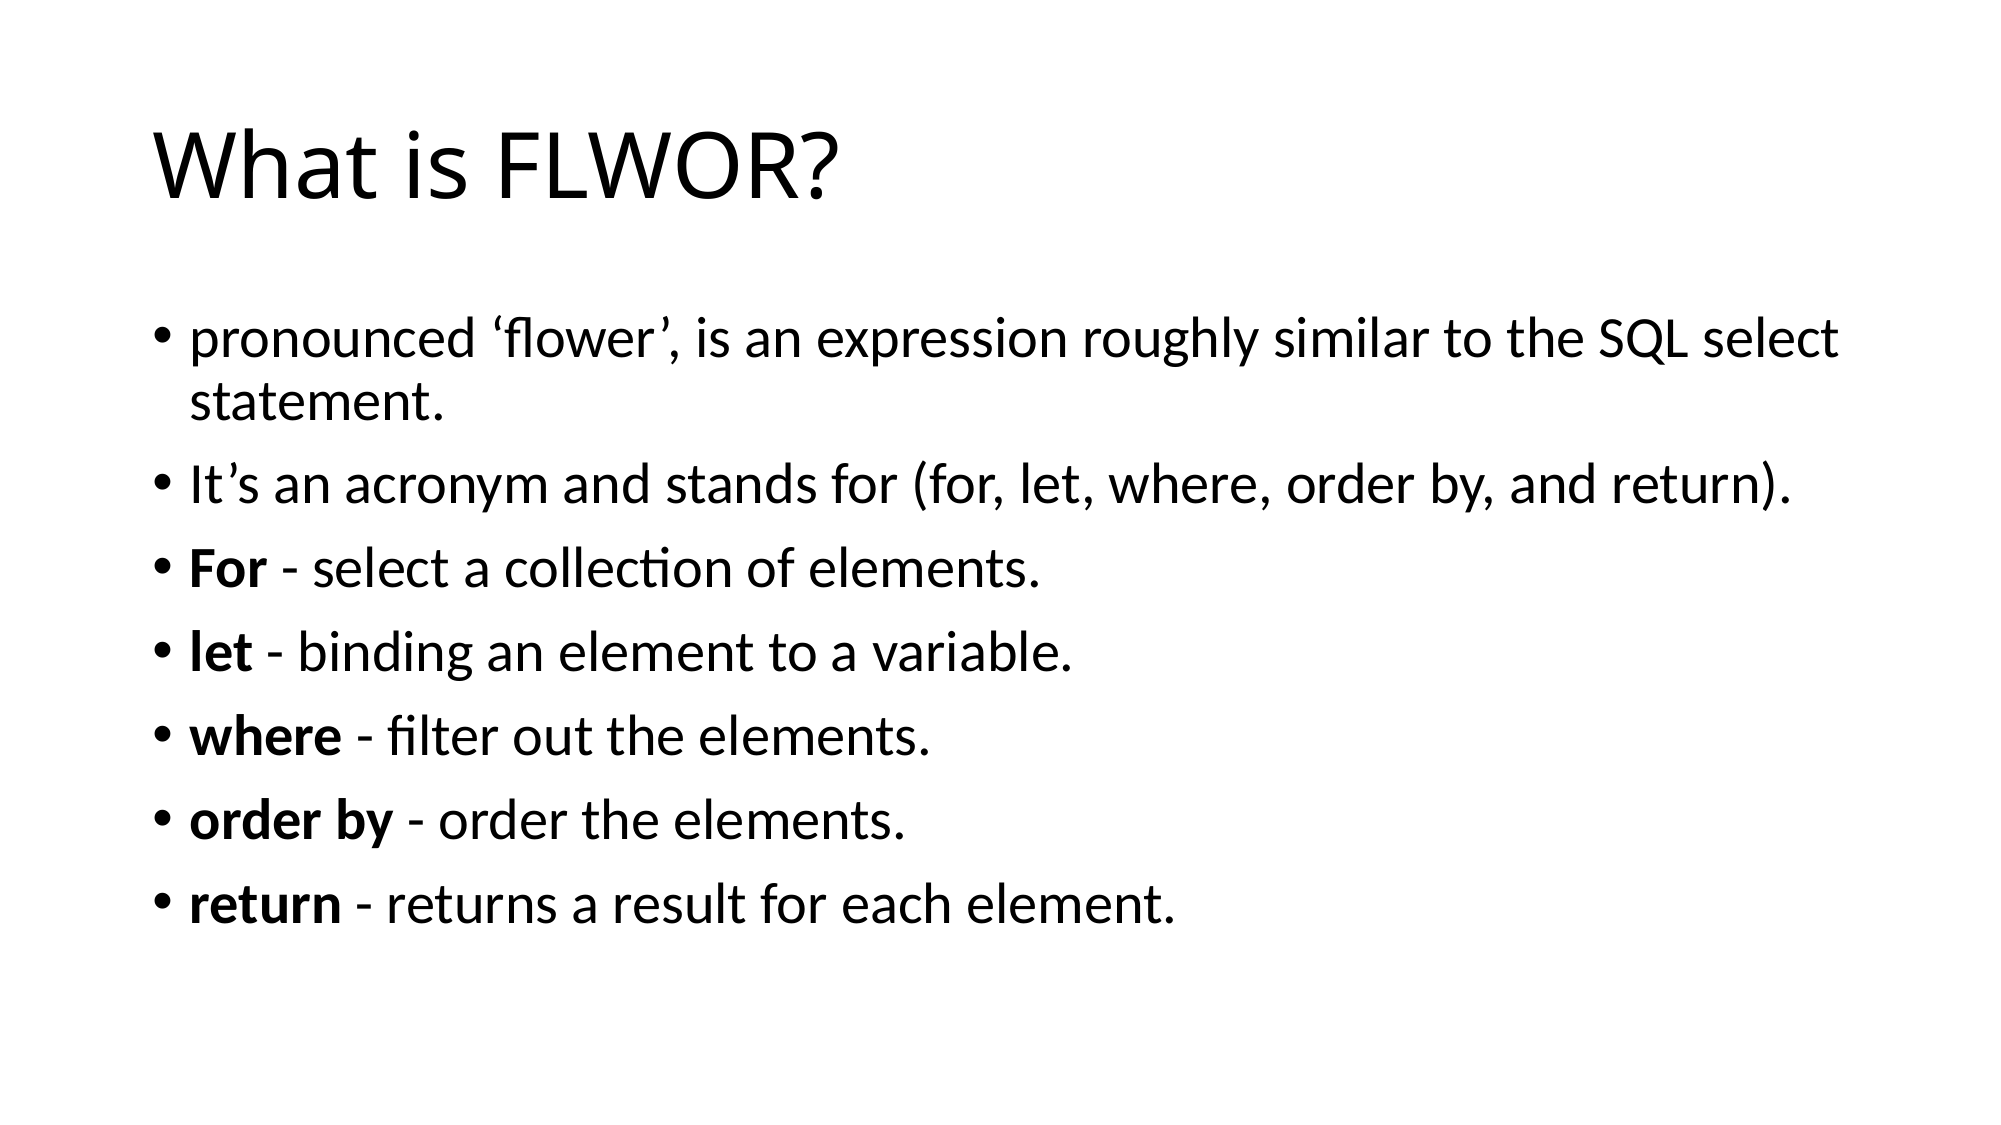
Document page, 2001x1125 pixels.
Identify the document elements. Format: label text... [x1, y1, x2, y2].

title What is FLWOR? [137, 59, 1863, 278]
list pronounced ‘flower’, is an expression roughly similar to the SQL select statement. It’s an acronym and stands for (for, let, where, order by, and return). For - select a collection of elements. let - binding an element to a variable. where - filter out the elements. order by - order the elements. return - returns a result for each element. [137, 299, 1863, 1014]
